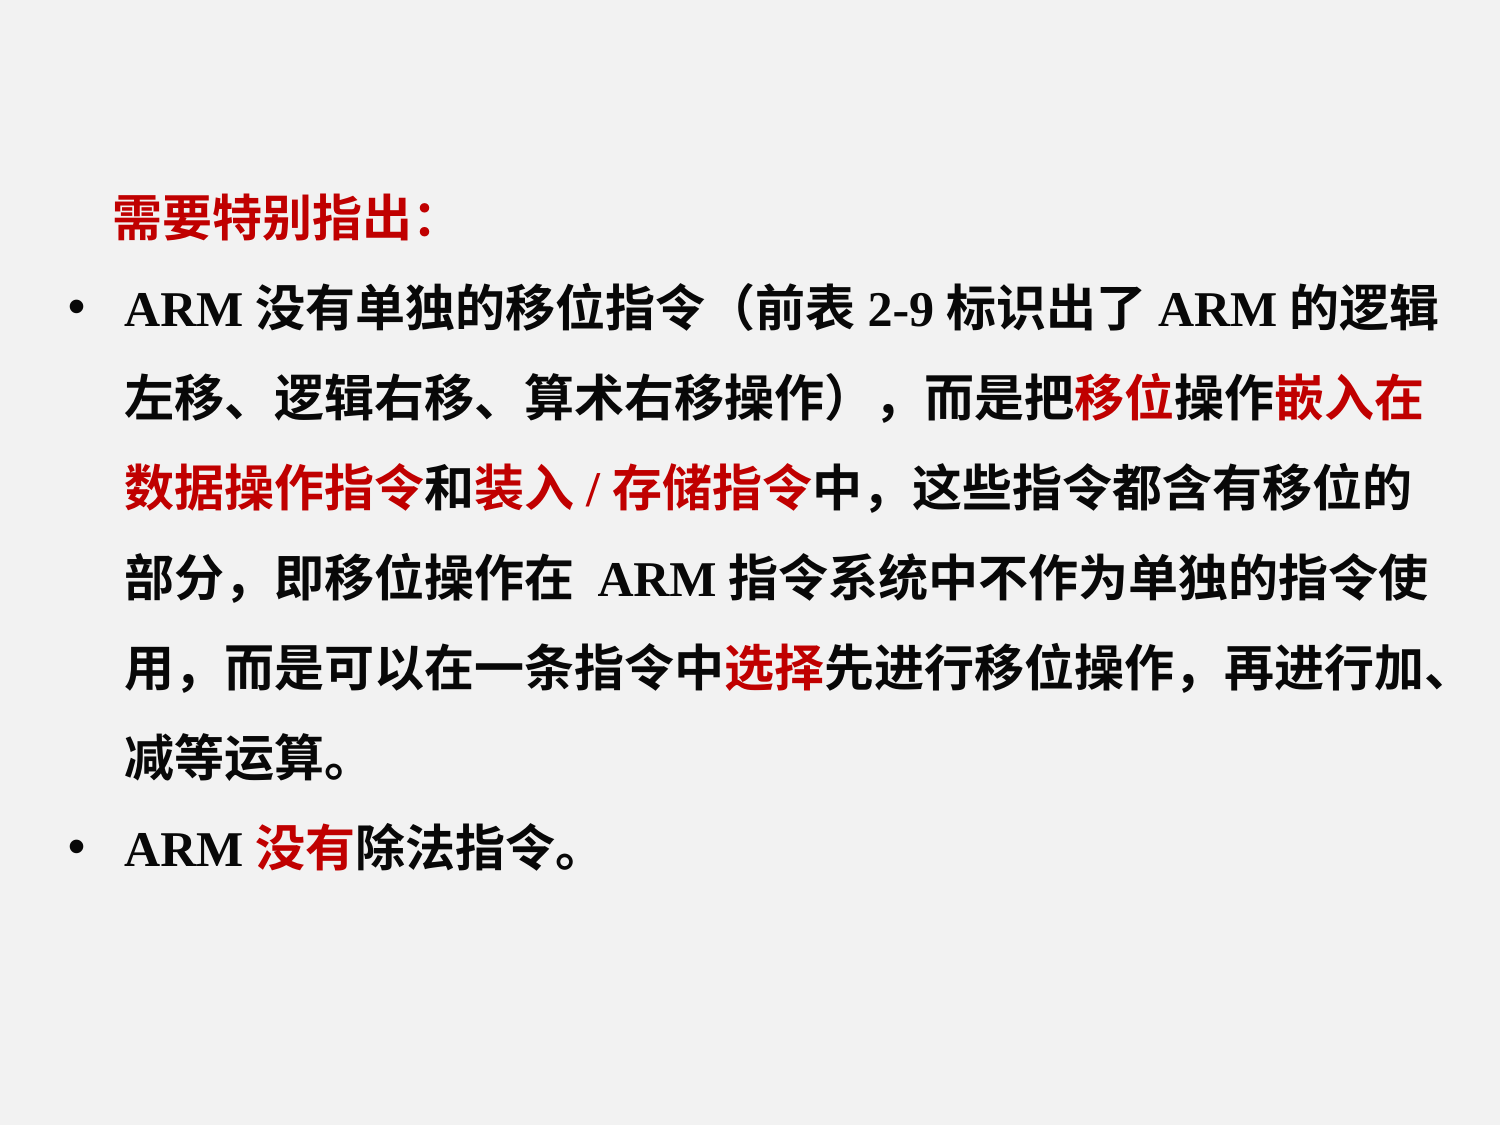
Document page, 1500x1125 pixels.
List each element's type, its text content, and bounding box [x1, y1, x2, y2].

text_box 需要特别指出： ARM没有单独的移位指令（前表2-9标识出了ARM的逻辑左移、逻辑右移、算术右移操作），而是把移位操作嵌入在数据操作指令和装入/存储指令中，这些指令都含有移位的部分，即移位操作在 ARM指令系统中不作为单独的指令使用，而是可以在一条指令中选择先进行移位操作，再进行加、减等运算。 ARM没有除法指令。 [53, 148, 1470, 884]
